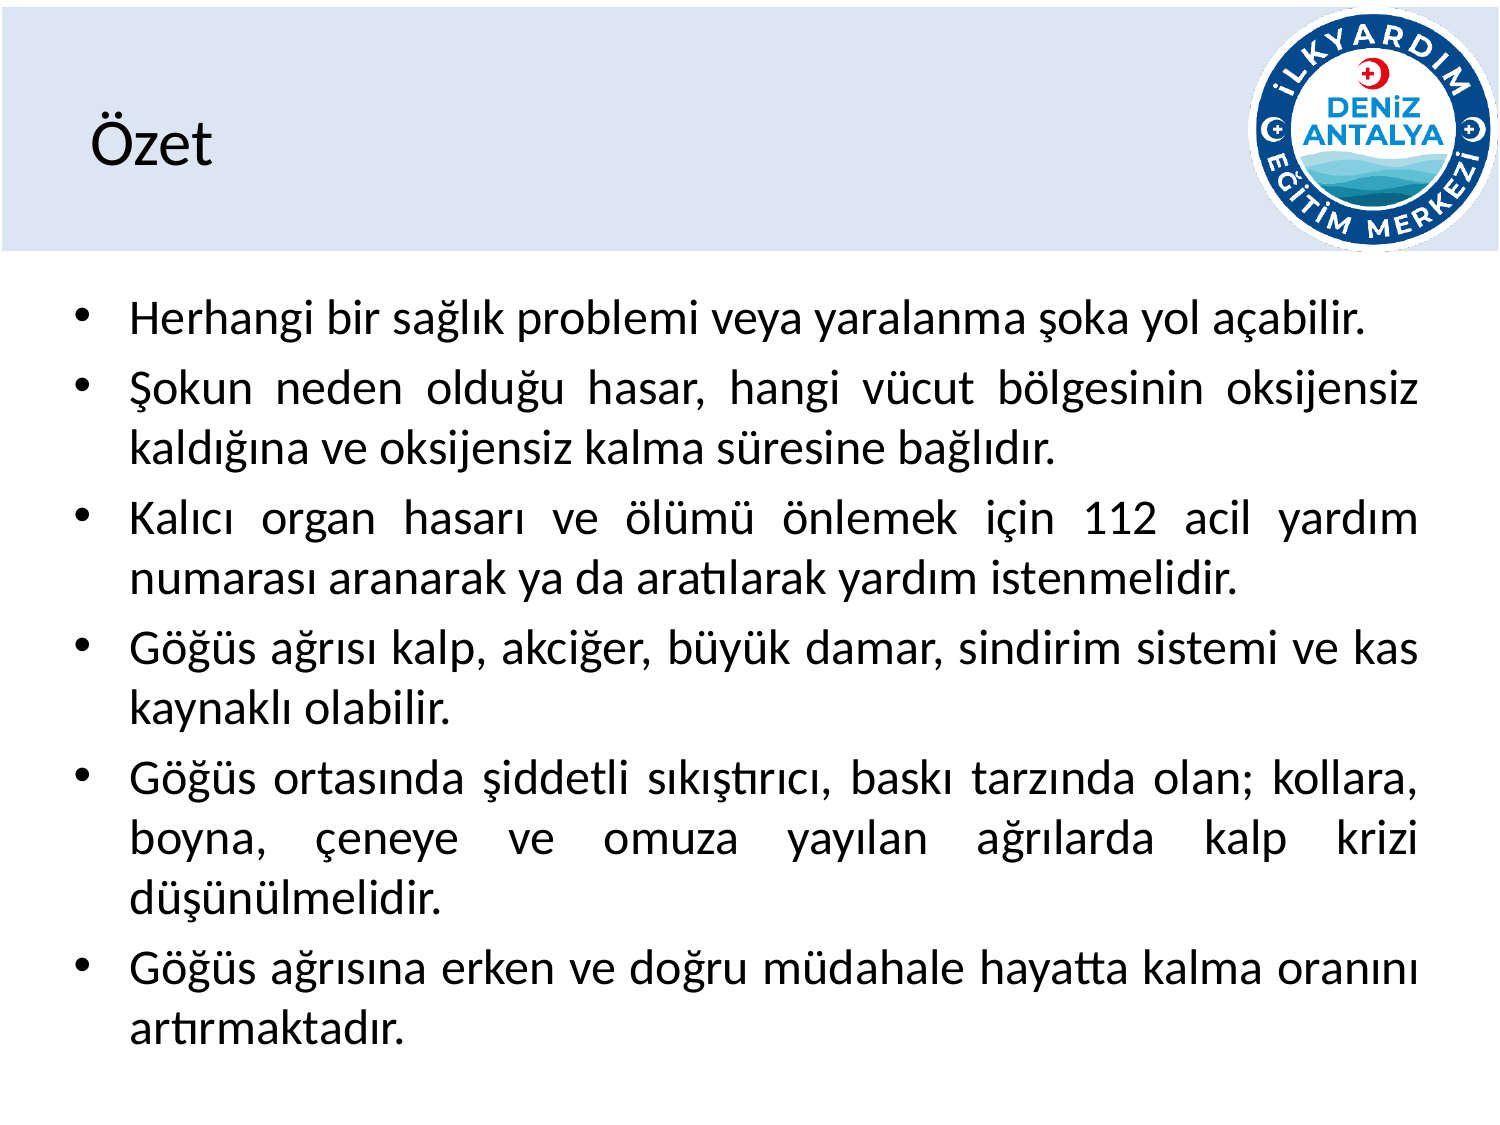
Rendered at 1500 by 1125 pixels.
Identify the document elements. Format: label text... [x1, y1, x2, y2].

picture [1248, 6, 1498, 252]
title Özet [75, 45, 1243, 233]
list Herhangi bir sağlık problemi veya yaralanma şoka yol açabilir. Şokun neden olduğu hasar, hangi vücut bölgesinin oksijensiz kaldığına ve oksijensiz kalma süresine bağlıdır. Kalıcı organ hasarı ve ölümü önlemek için 112 acil yardım numarası aranarak ya da aratılarak yardım istenmelidir. Göğüs ağrısı kalp, akciğer, büyük damar, sindirim sistemi ve kas kaynaklı olabilir. Göğüs ortasında şiddetli sıkıştırıcı, baskı tarzında olan; kollara, boyna, çeneye ve omuza yayılan ağrılarda kalp krizi düşünülmelidir. Göğüs ağrısına erken ve doğru müdahale hayatta kalma oranını artırmaktadır. [58, 276, 1436, 1080]
text_box [0, 5, 1249, 253]
